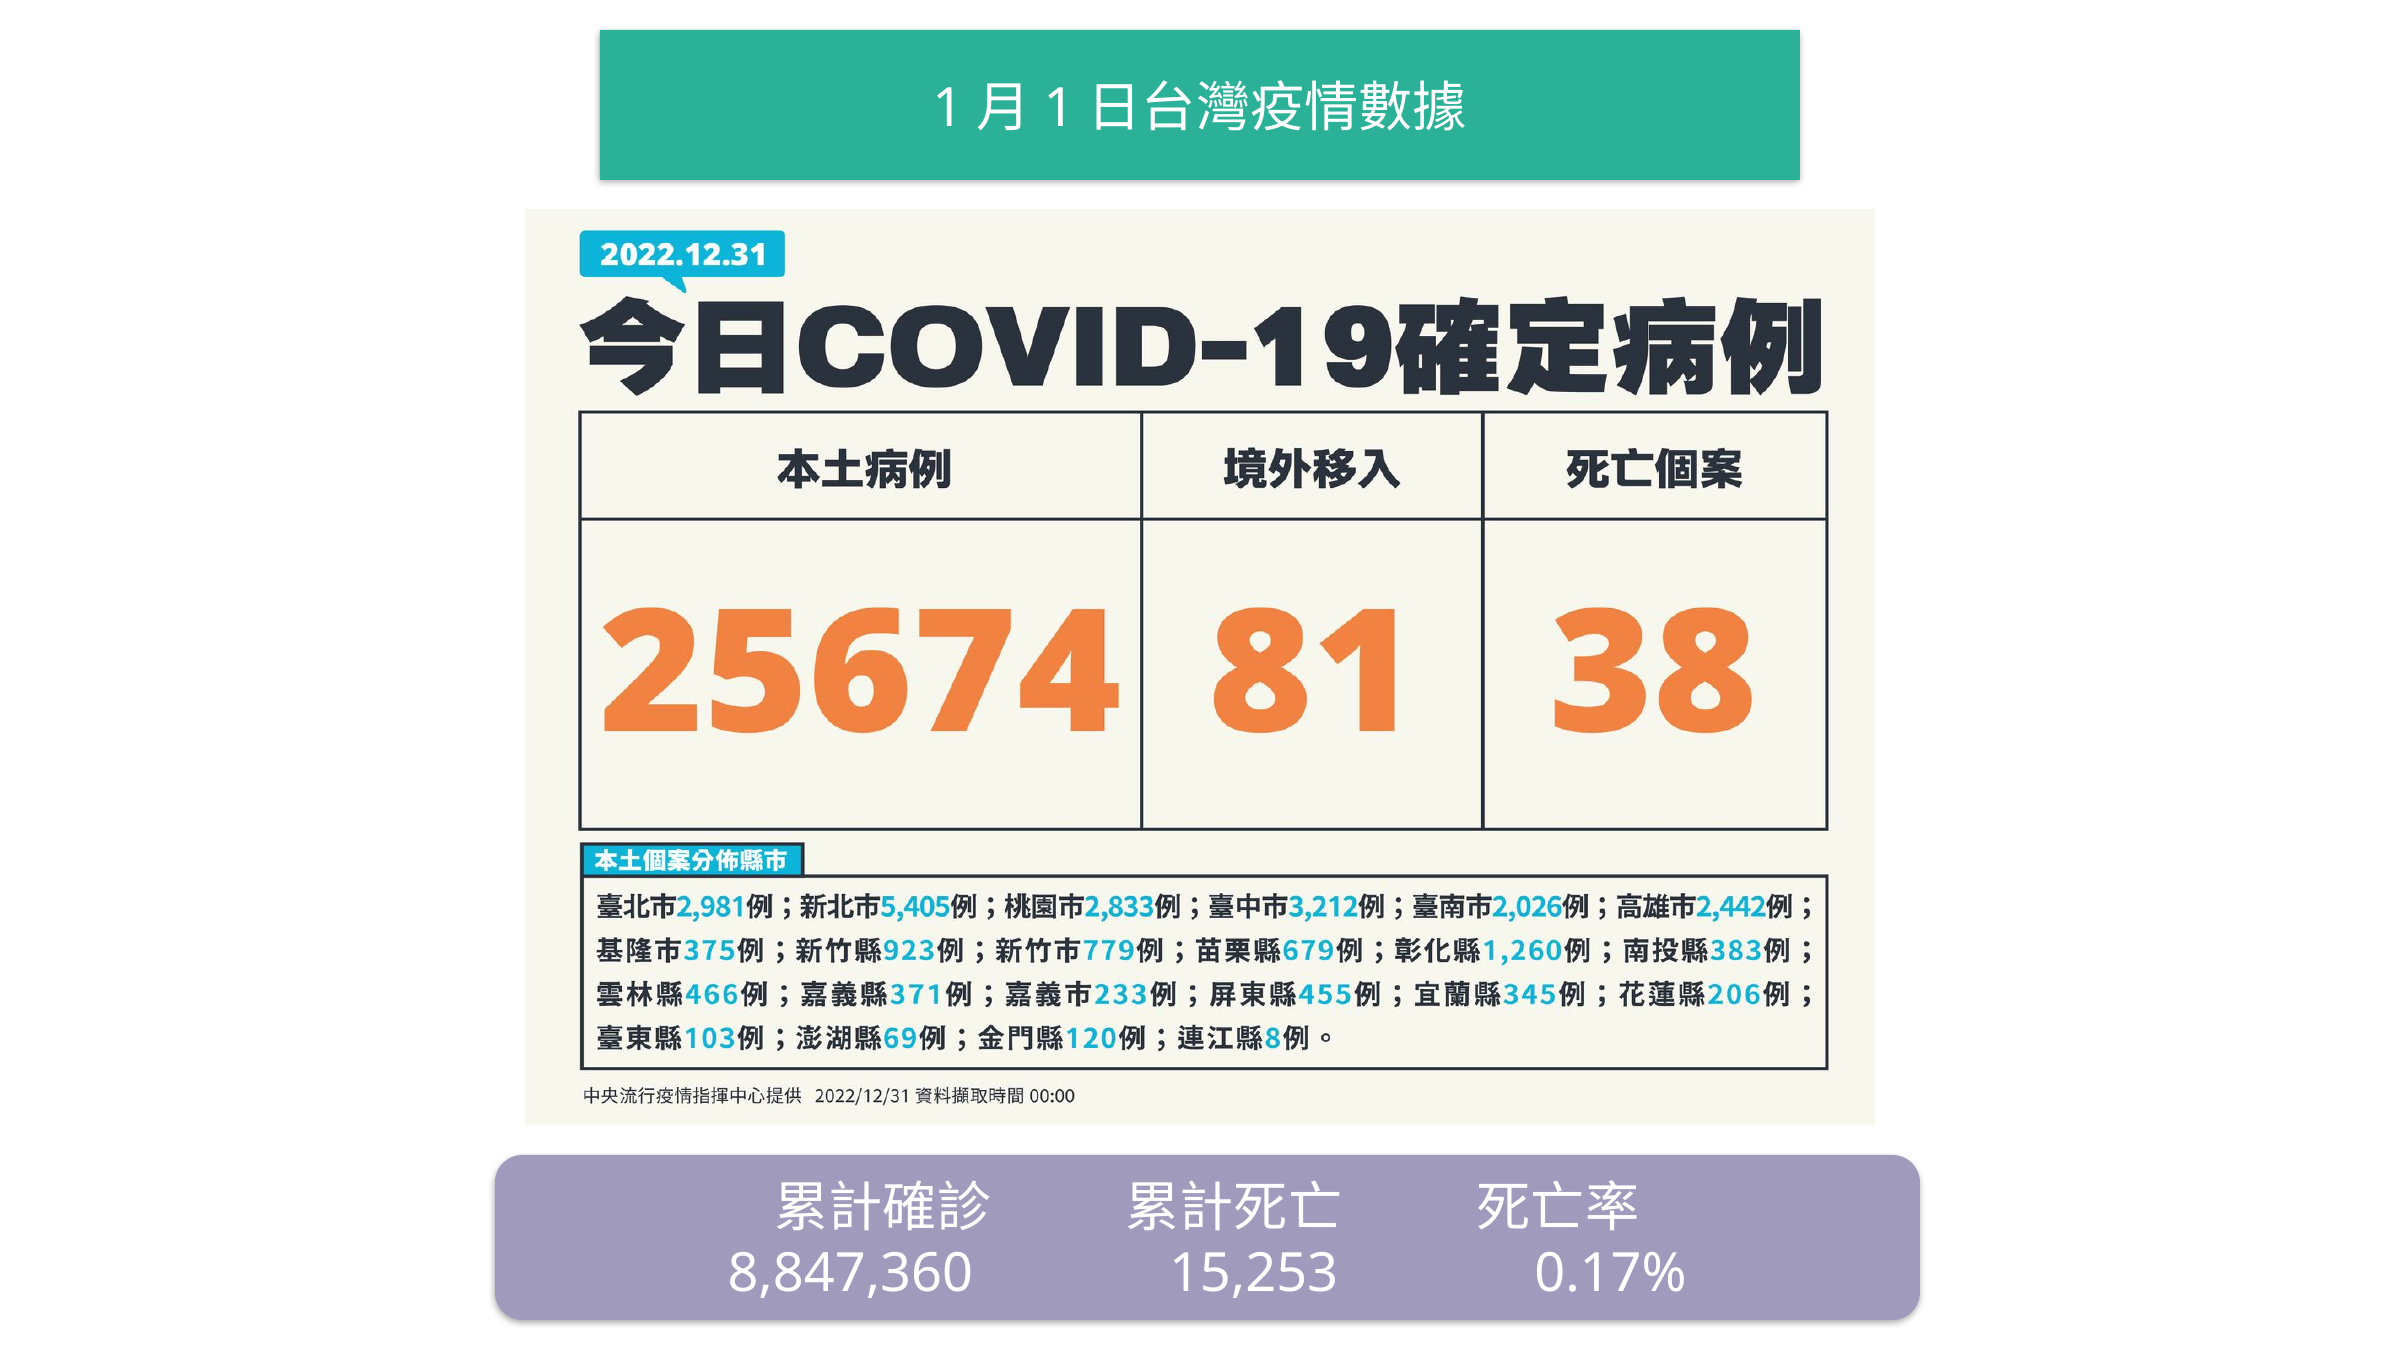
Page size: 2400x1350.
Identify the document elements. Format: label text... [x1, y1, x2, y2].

text_box 累計確診 累計死亡 死亡率 8,847,360 15,253 0.17% [494, 1154, 1921, 1321]
picture [524, 209, 1876, 1126]
text_box 1月1日台灣疫情數據 [599, 29, 1801, 181]
